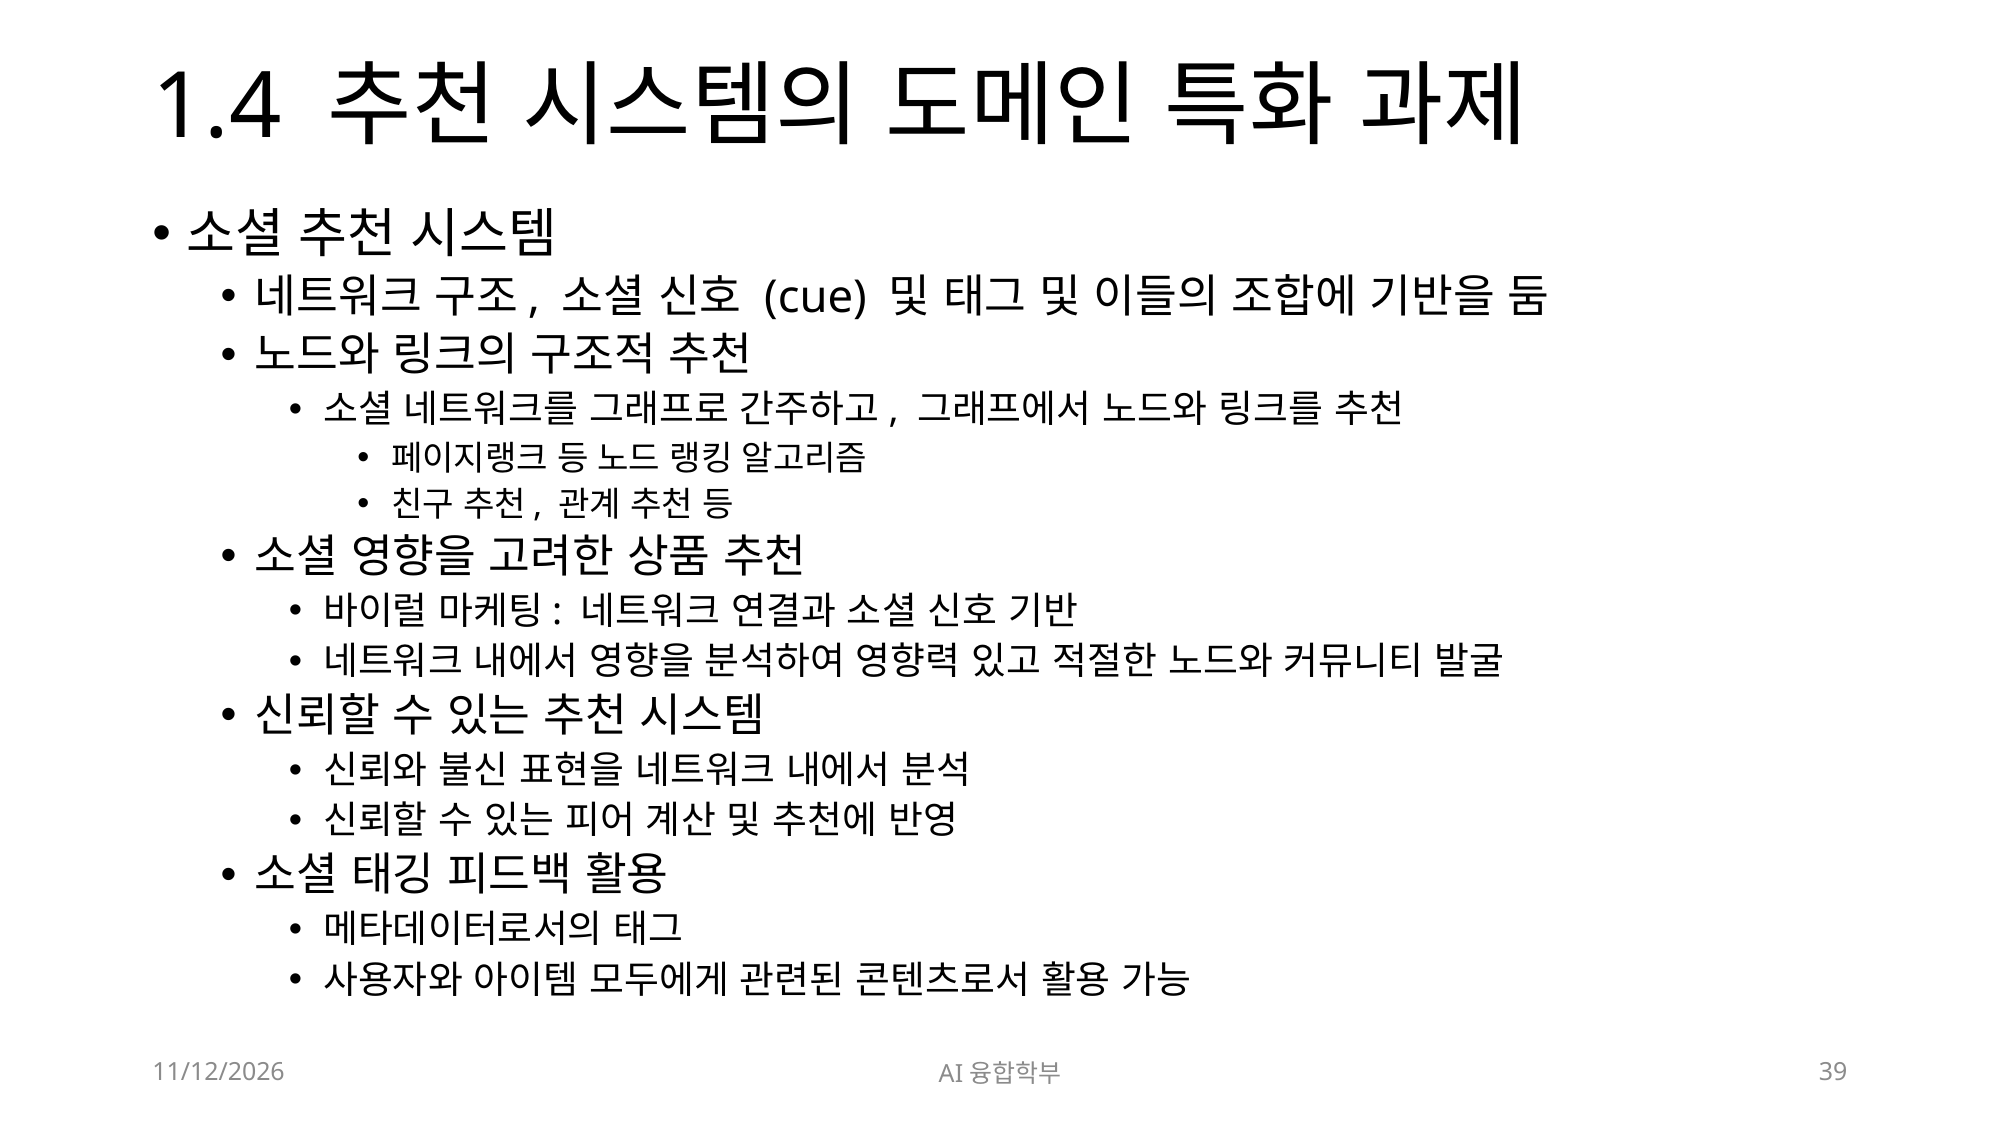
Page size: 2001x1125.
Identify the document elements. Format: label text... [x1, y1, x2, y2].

title 1.4 추천 시스템의 도메인 특화 과제 [137, 31, 1863, 186]
slide_number 2023. 3. 3. [137, 1042, 588, 1103]
list 소셜 추천 시스템 네트워크 구조, 소셜 신호 (cue) 및 태그 및 이들의 조합에 기반을 둠 노드와 링크의 구조적 추천 소셜 네트워크를 그래프로 간주하고, 그래프에서 노드와 링크를 추천 페이지랭크 등 노드 랭킹 알고리즘 친구 추천, 관계 추천 등 소셜 영향을 고려한 상품 추천 바이럴 마케팅: 네트워크 연결과 소셜 신호 기반 네트워크 내에서 영향을 분석하여 영향력 있고 적절한 노드와 커뮤니티 발굴 신뢰할 수 있는 추천 시스템 신뢰와 불신 표현을 네트워크 내에서 분석 신뢰할 수 있는 피어 계산 및 추천에 반영 소셜 태깅 피드백 활용 메타데이터로서의 태그 사용자와 아이템 모두에게 관련된 콘텐츠로서 활용 가능 [137, 199, 1863, 1014]
footer AI융합학부 [662, 1042, 1338, 1103]
slide_number 39 [1412, 1042, 1863, 1103]
